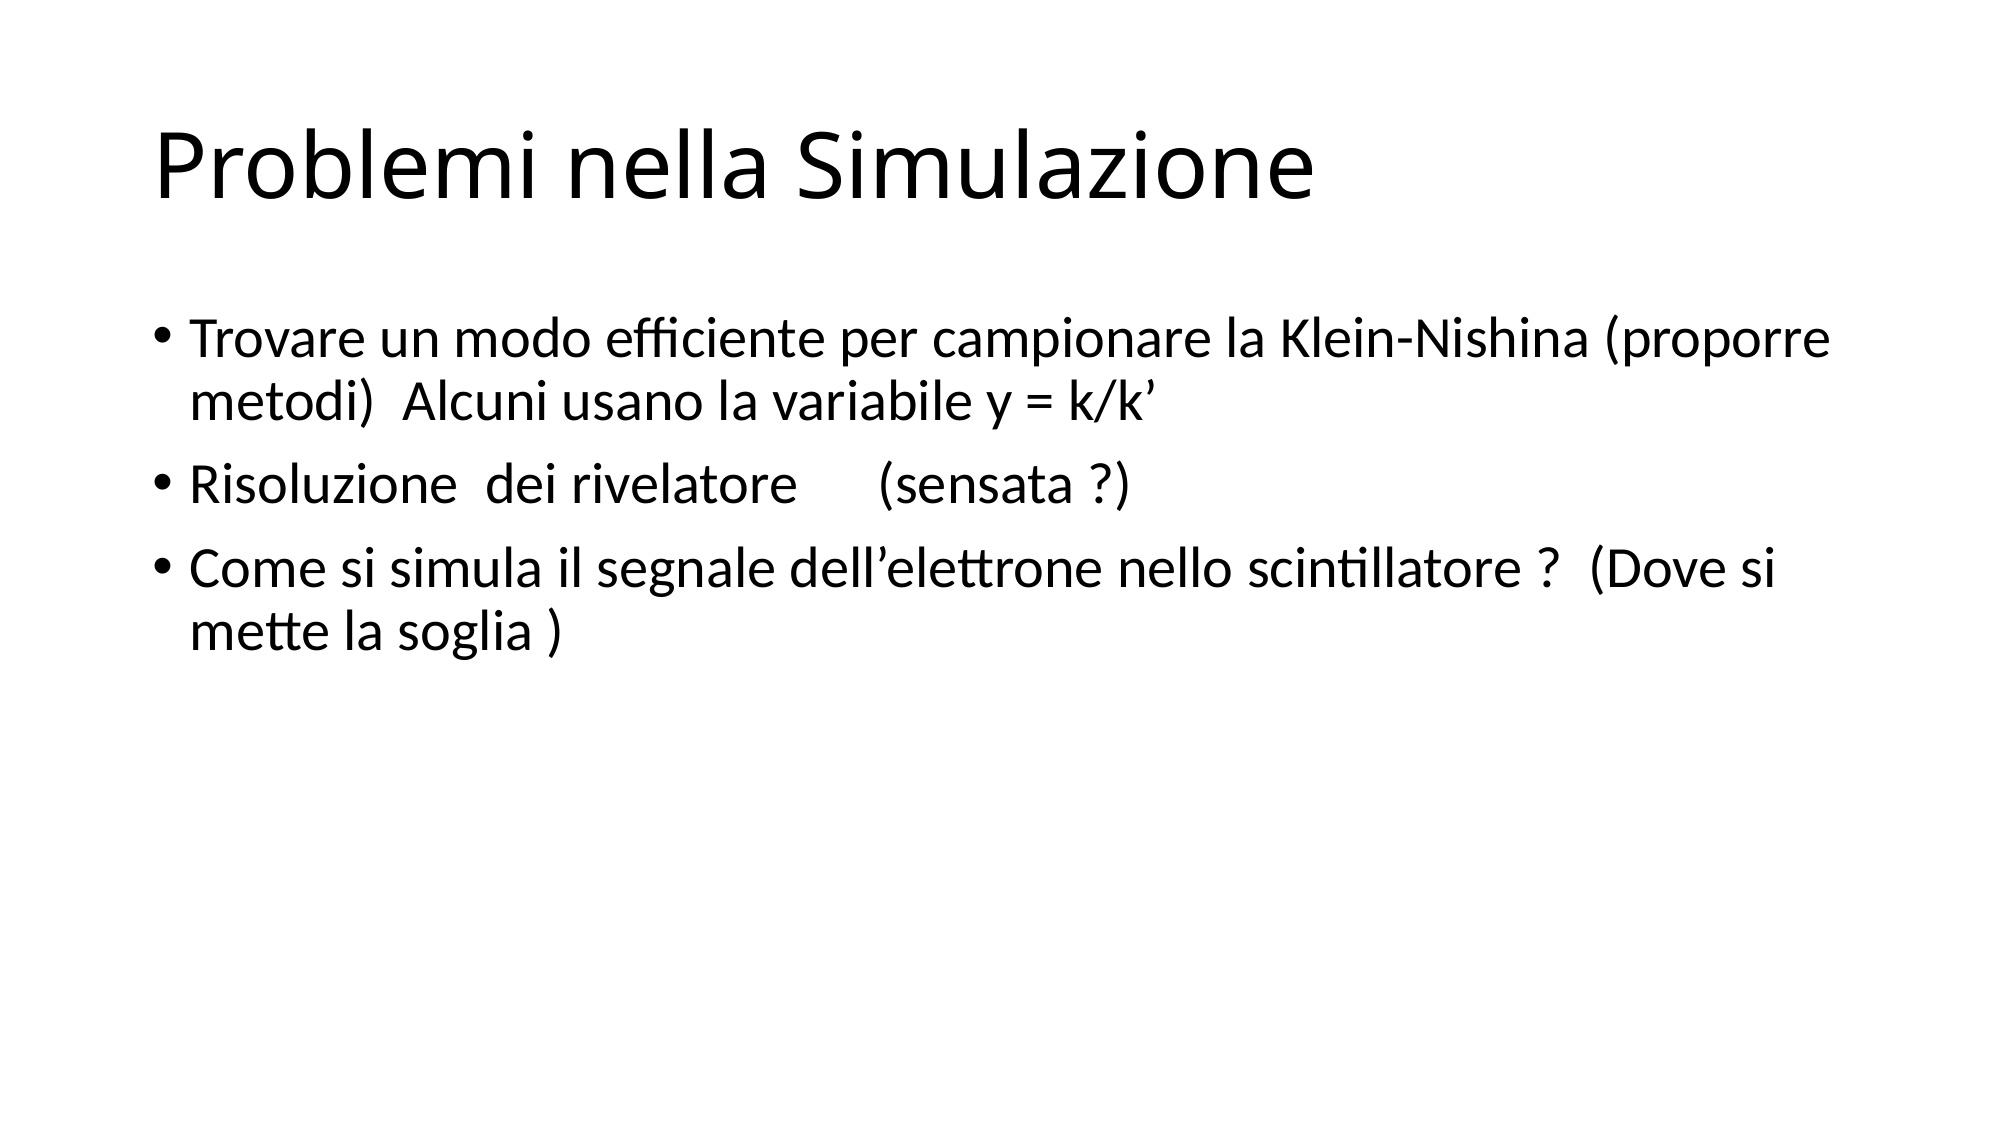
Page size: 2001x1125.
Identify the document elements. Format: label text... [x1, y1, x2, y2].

title Problemi nella Simulazione [137, 59, 1863, 278]
